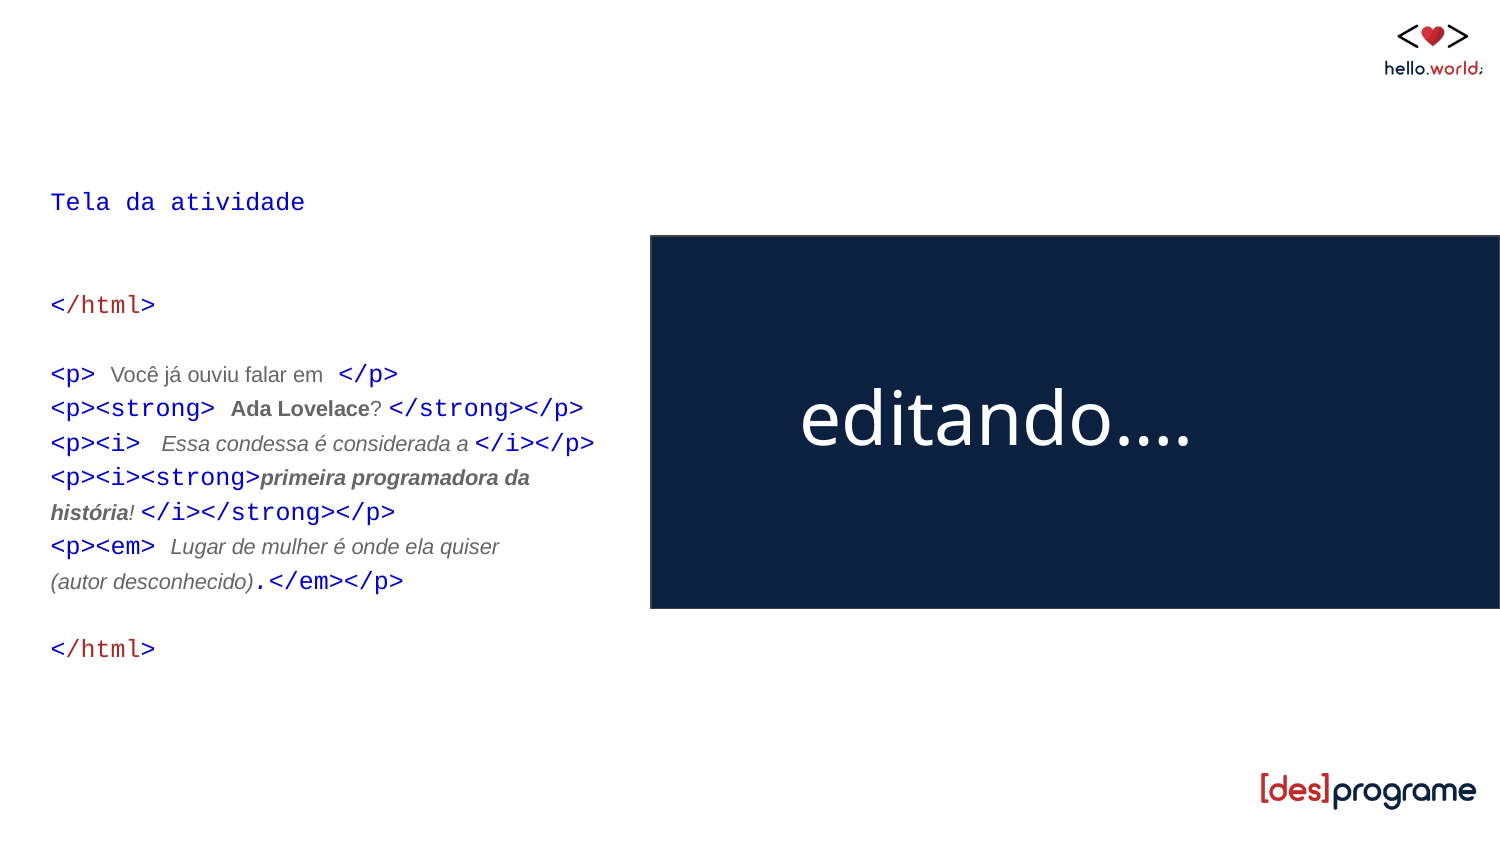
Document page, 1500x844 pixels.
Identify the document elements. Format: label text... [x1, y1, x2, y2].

picture [1380, 19, 1484, 80]
picture [1259, 769, 1478, 813]
text_box [651, 235, 1500, 609]
text_box Tela da atividade </html> <p> Você já ouviu falar em </p> <p><strong> Ada Lovelace? </strong></p> <p><i> Essa condessa é considerada a </i></p> <p><i><strong>primeira programadora da história! </i></strong></p> <p><em> Lugar de mulher é onde ela quiser (autor desconhecido).</em></p> </html> [35, 175, 1284, 668]
text_box editando…. [784, 355, 1500, 489]
